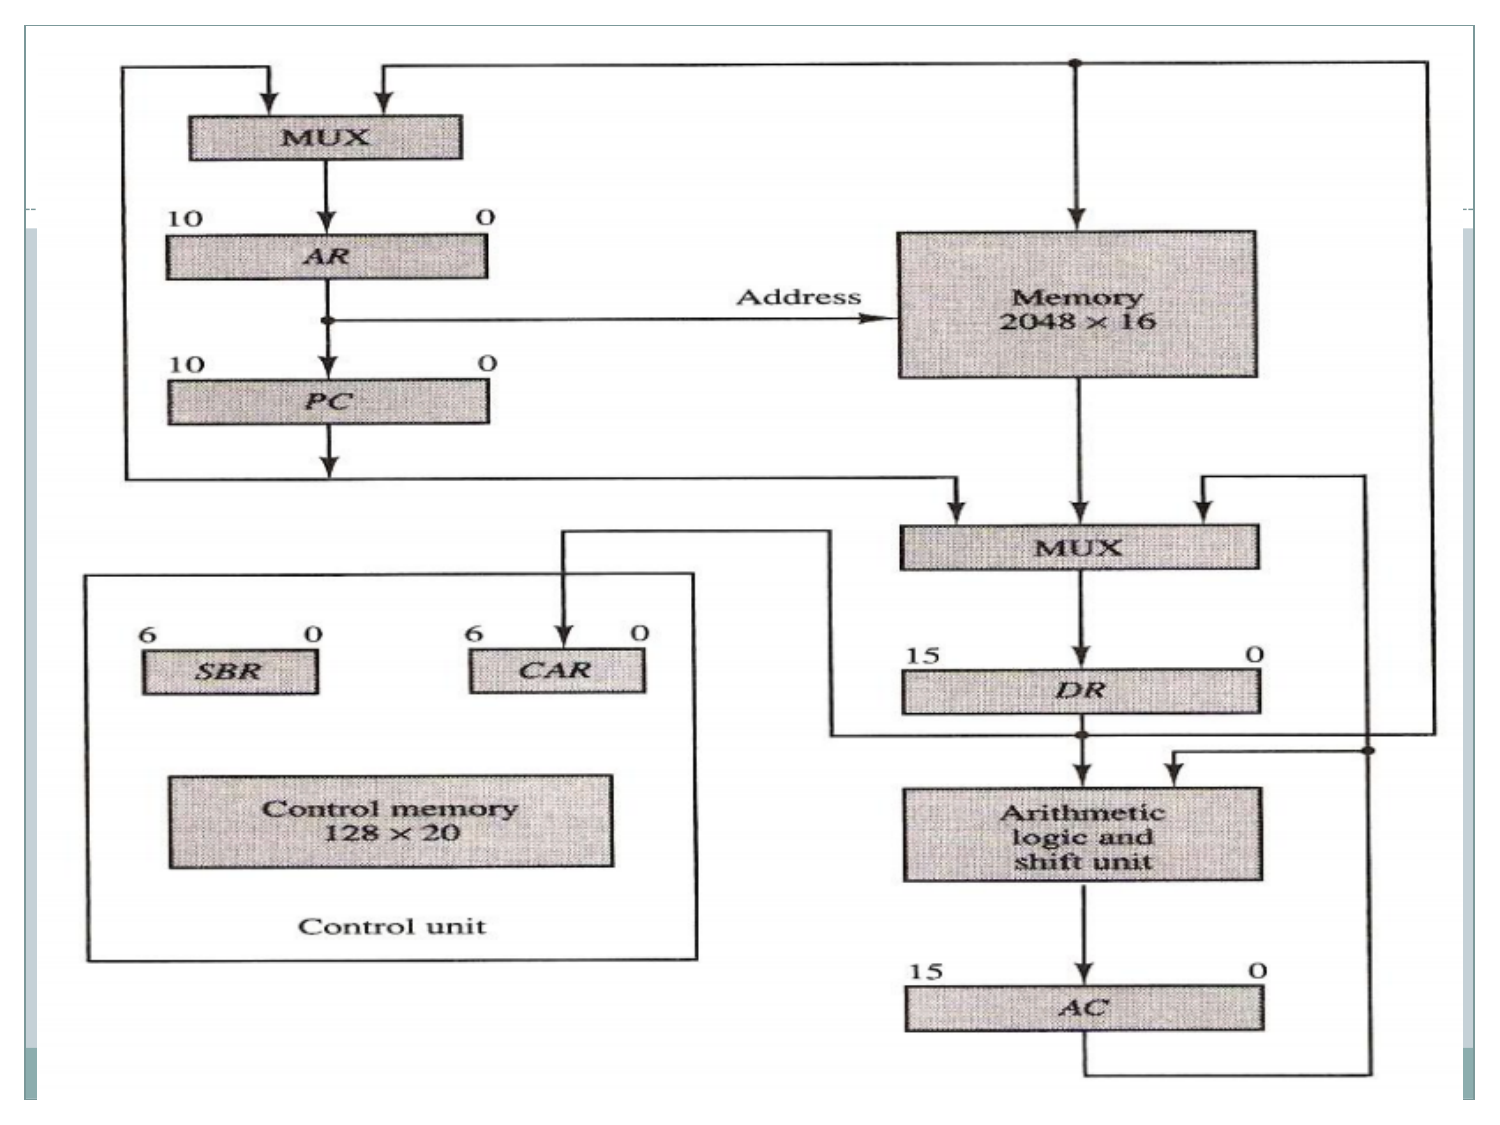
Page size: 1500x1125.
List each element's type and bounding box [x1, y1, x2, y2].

picture [37, 37, 1463, 1101]
